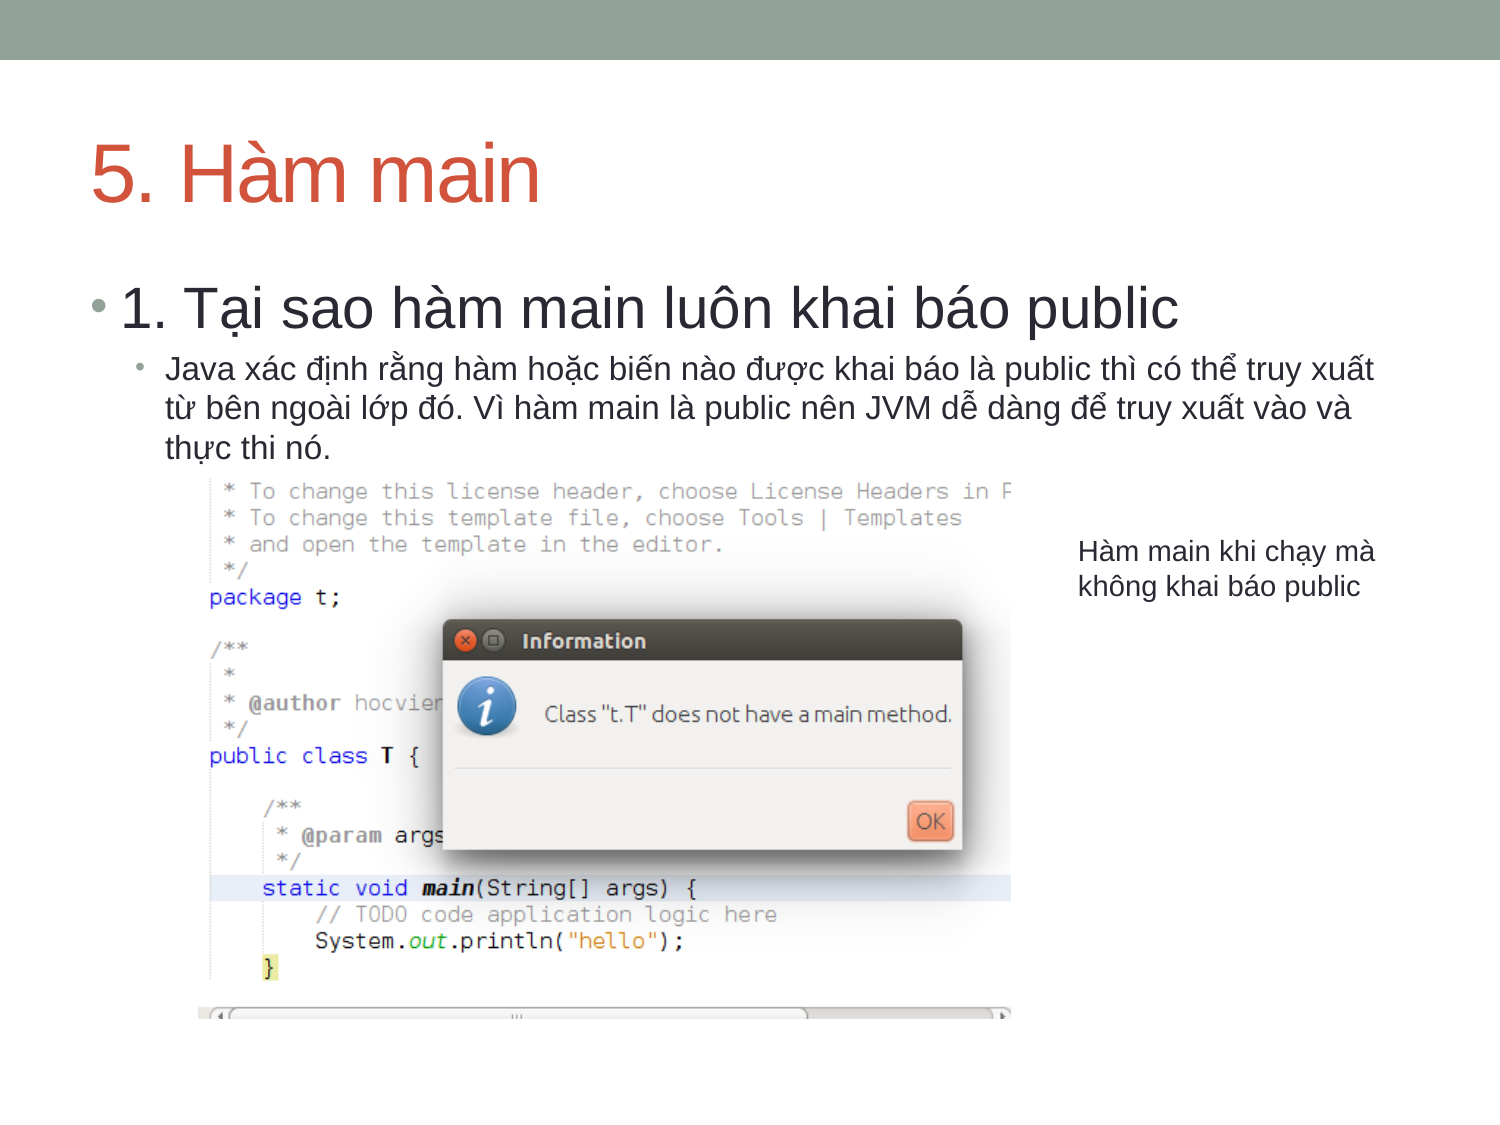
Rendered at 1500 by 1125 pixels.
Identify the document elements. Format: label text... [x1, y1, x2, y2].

title 5. Hàm main [75, 87, 1425, 250]
picture [198, 474, 1012, 1020]
text_box Hàm main khi chạy mà không khai báo public [1063, 524, 1391, 610]
list 1. Tại sao hàm main luôn khai báo public Java xác định rằng hàm hoặc biến nào được khai báo là public thì có thể truy xuất từ bên ngoài lớp đó. Vì hàm main là public nên JVM dễ dàng để truy xuất vào và thực thi nó. [75, 262, 1425, 1063]
